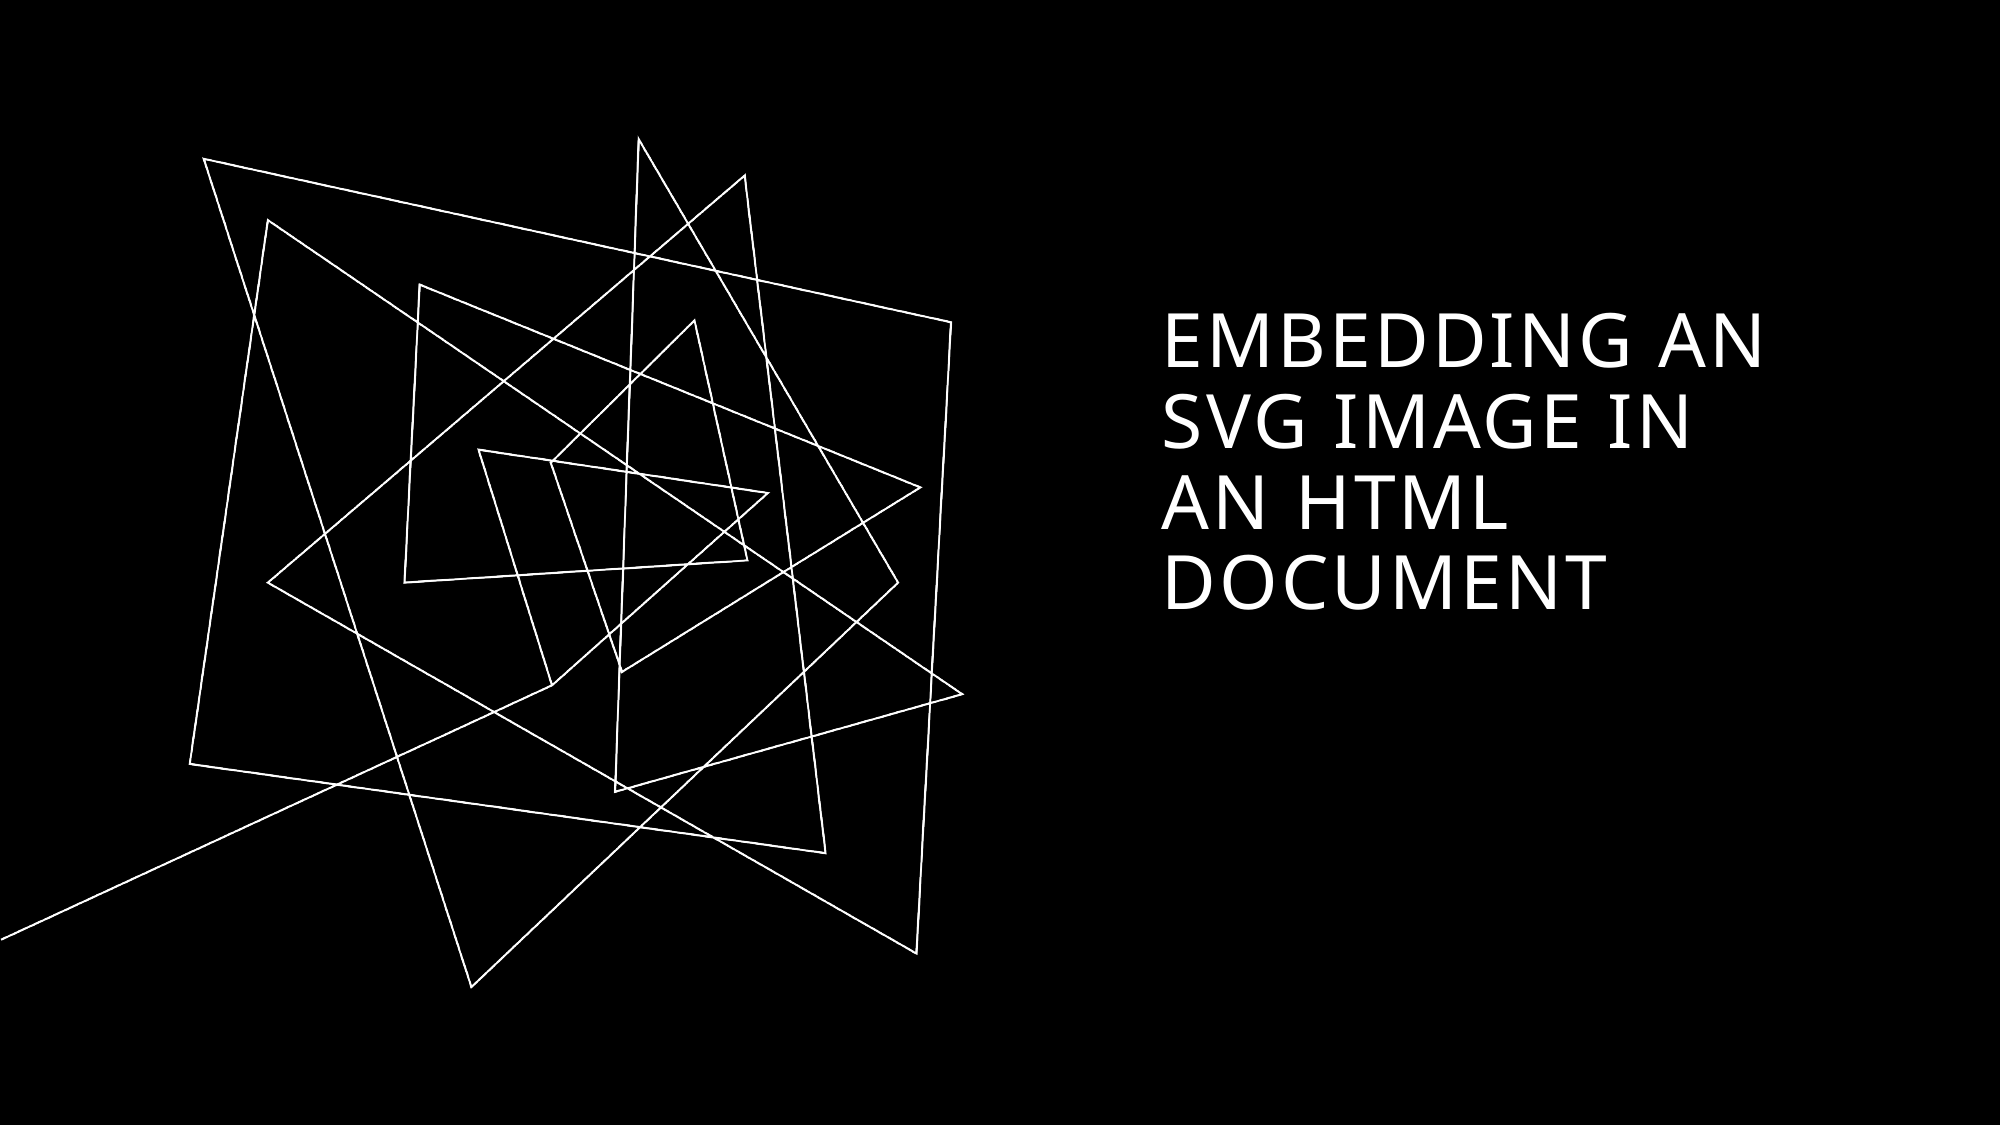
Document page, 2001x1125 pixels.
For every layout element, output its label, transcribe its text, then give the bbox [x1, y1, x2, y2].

picture [0, 135, 965, 989]
title Embedding an SVG image in an HTML Document [1146, 66, 1833, 634]
